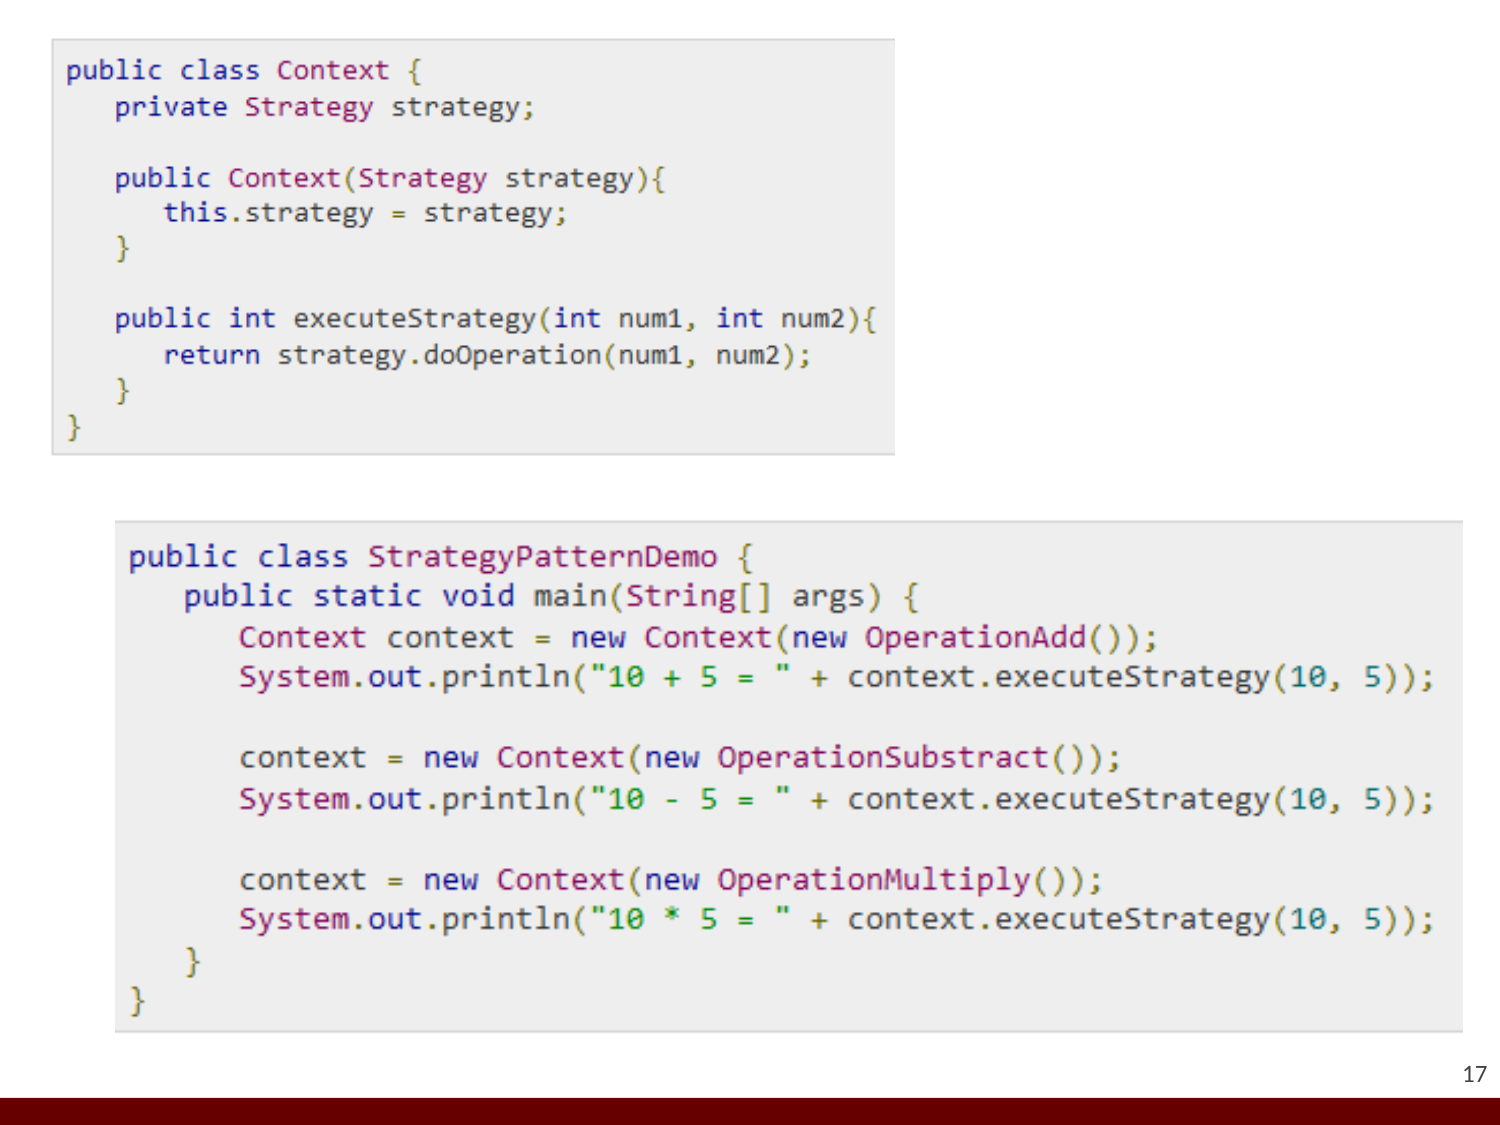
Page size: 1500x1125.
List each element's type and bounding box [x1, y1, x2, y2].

picture [49, 37, 896, 465]
picture [115, 512, 1463, 1038]
